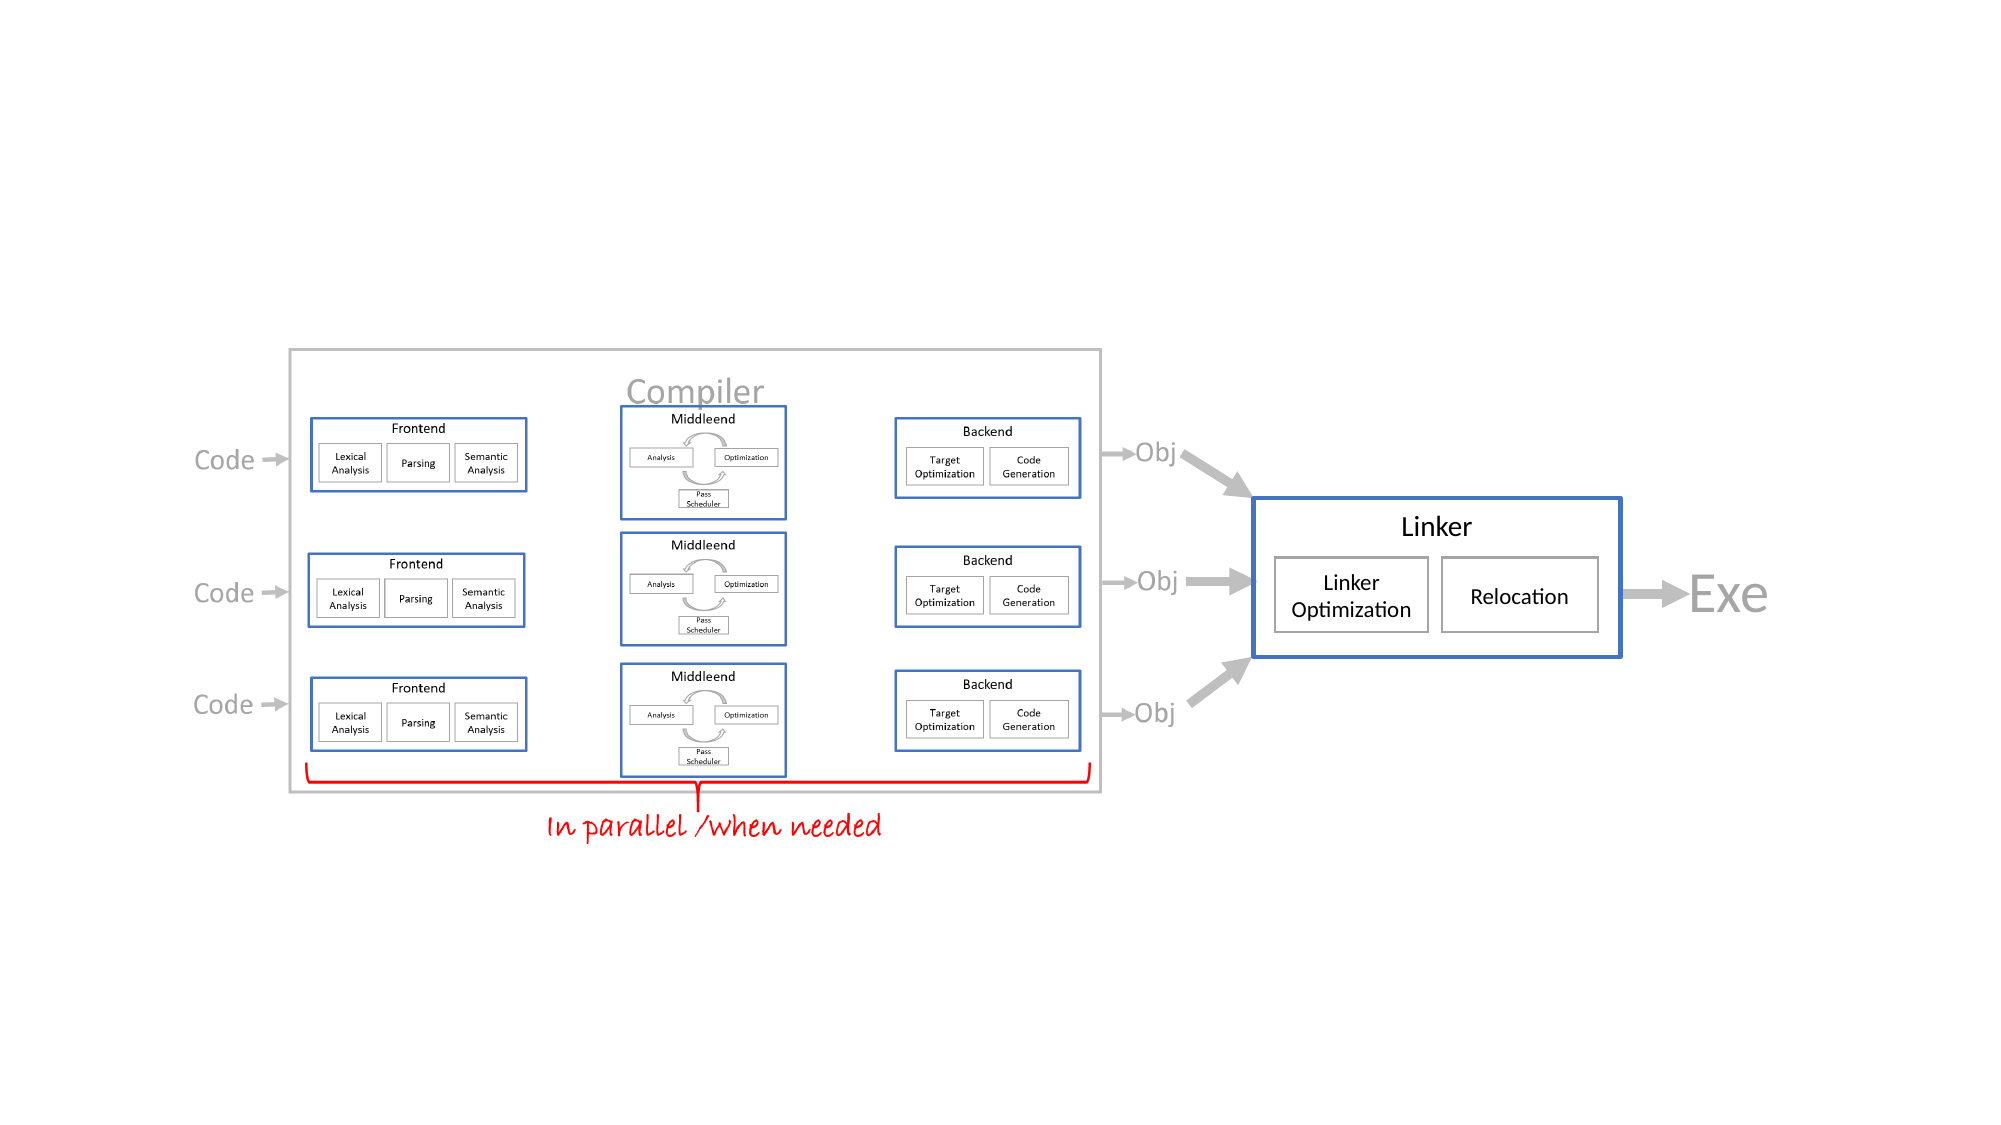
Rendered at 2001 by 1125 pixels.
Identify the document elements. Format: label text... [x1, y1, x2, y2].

text_box Exe [1673, 546, 1785, 632]
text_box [1189, 656, 1253, 705]
text_box Linker [1253, 498, 1621, 657]
picture [189, 281, 1190, 844]
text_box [1182, 453, 1254, 499]
